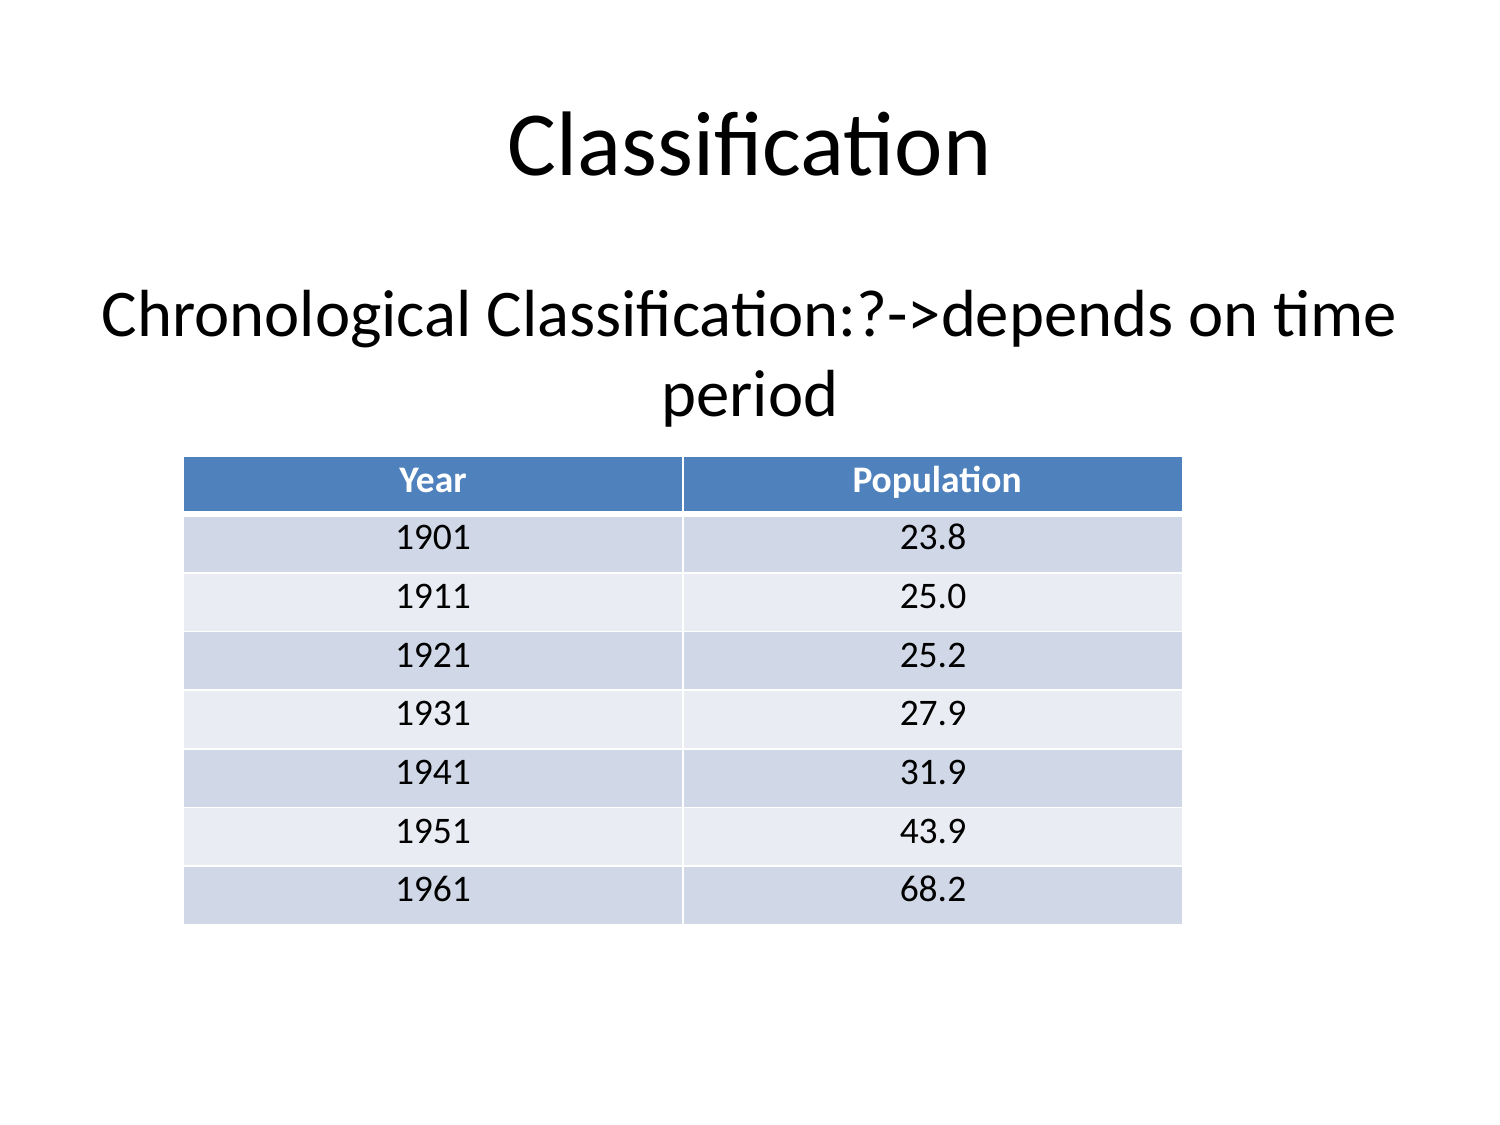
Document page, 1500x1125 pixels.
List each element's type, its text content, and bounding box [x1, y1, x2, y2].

table_cell 1921 [184, 632, 682, 689]
table_cell 23.8 [684, 517, 1182, 572]
table_cell 1951 [184, 808, 682, 865]
list Chronological Classification:?->depends on time period Population of India (In crores) [75, 262, 1425, 1005]
table_cell 1931 [184, 691, 682, 748]
table_cell 31.9 [684, 750, 1182, 807]
table_cell 27.9 [684, 691, 1182, 748]
table_cell 25.0 [684, 574, 1182, 631]
table_cell 1901 [184, 517, 682, 572]
table_cell 1941 [184, 750, 682, 807]
table_cell 43.9 [684, 808, 1182, 865]
table_cell 25.2 [684, 632, 1182, 689]
table_header Year [184, 457, 682, 511]
table_cell 1961 [184, 867, 682, 924]
title Classification [75, 45, 1425, 233]
table_header Population [684, 457, 1182, 511]
table_cell 1911 [184, 574, 682, 631]
table_cell 68.2 [684, 867, 1182, 924]
